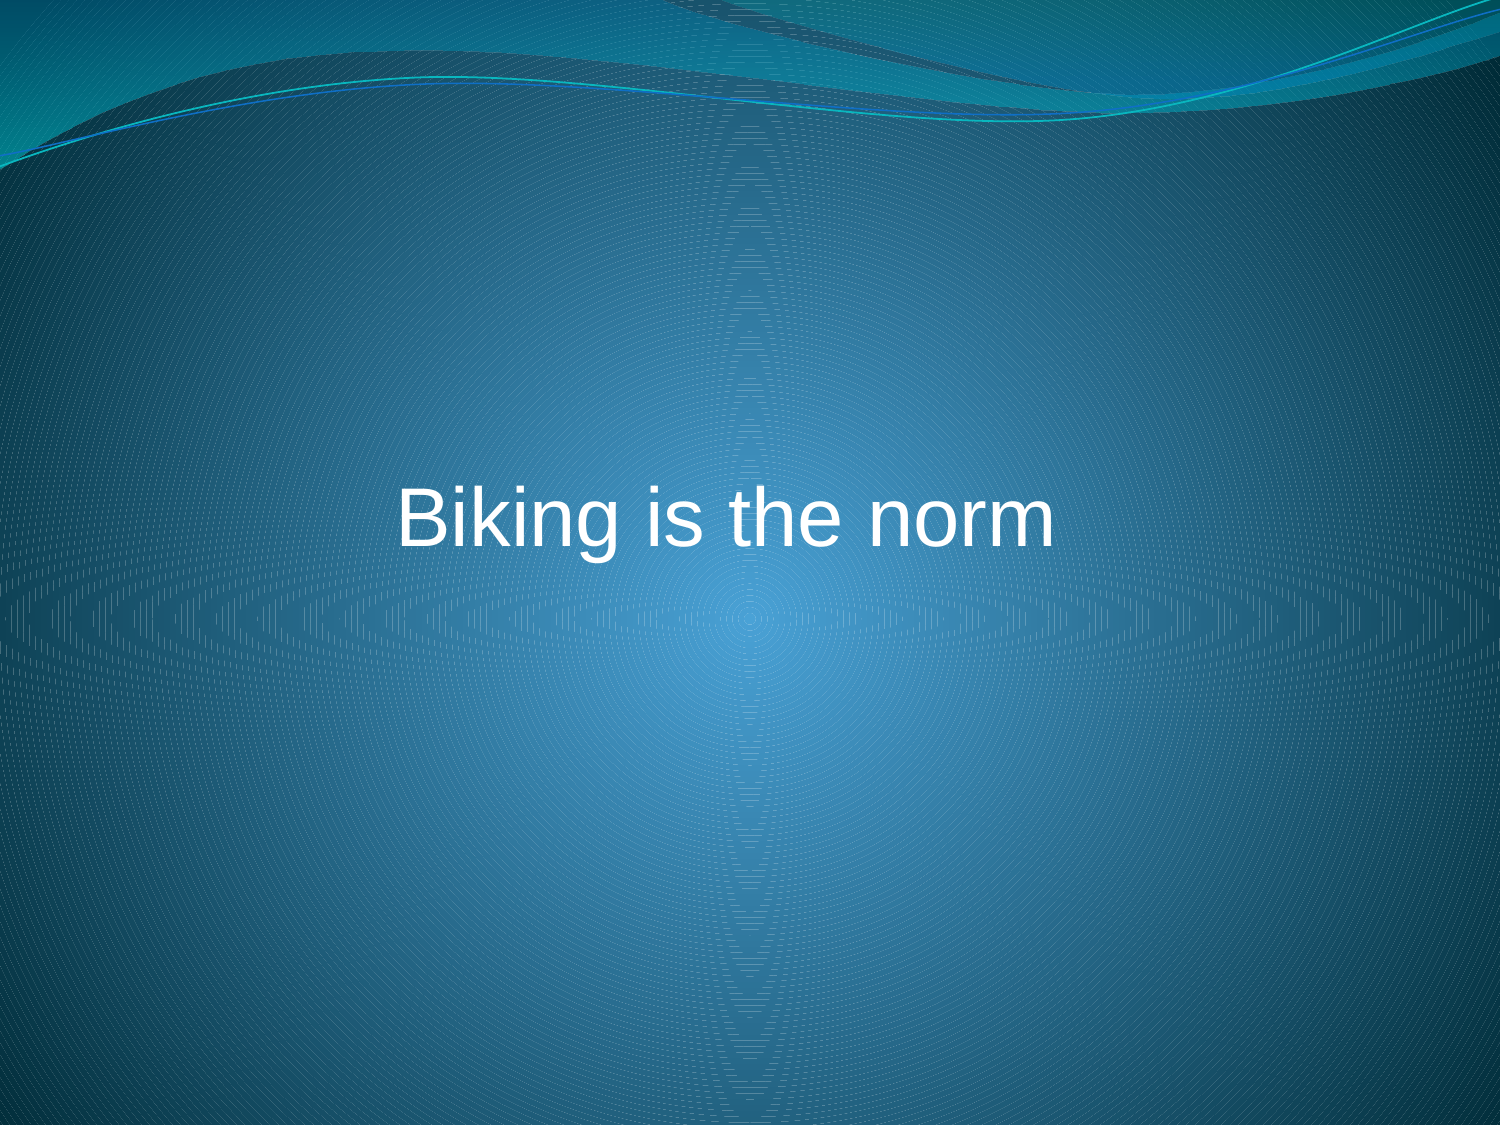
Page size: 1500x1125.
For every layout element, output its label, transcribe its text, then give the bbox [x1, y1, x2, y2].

text_box Biking is the norm [182, 456, 1270, 571]
